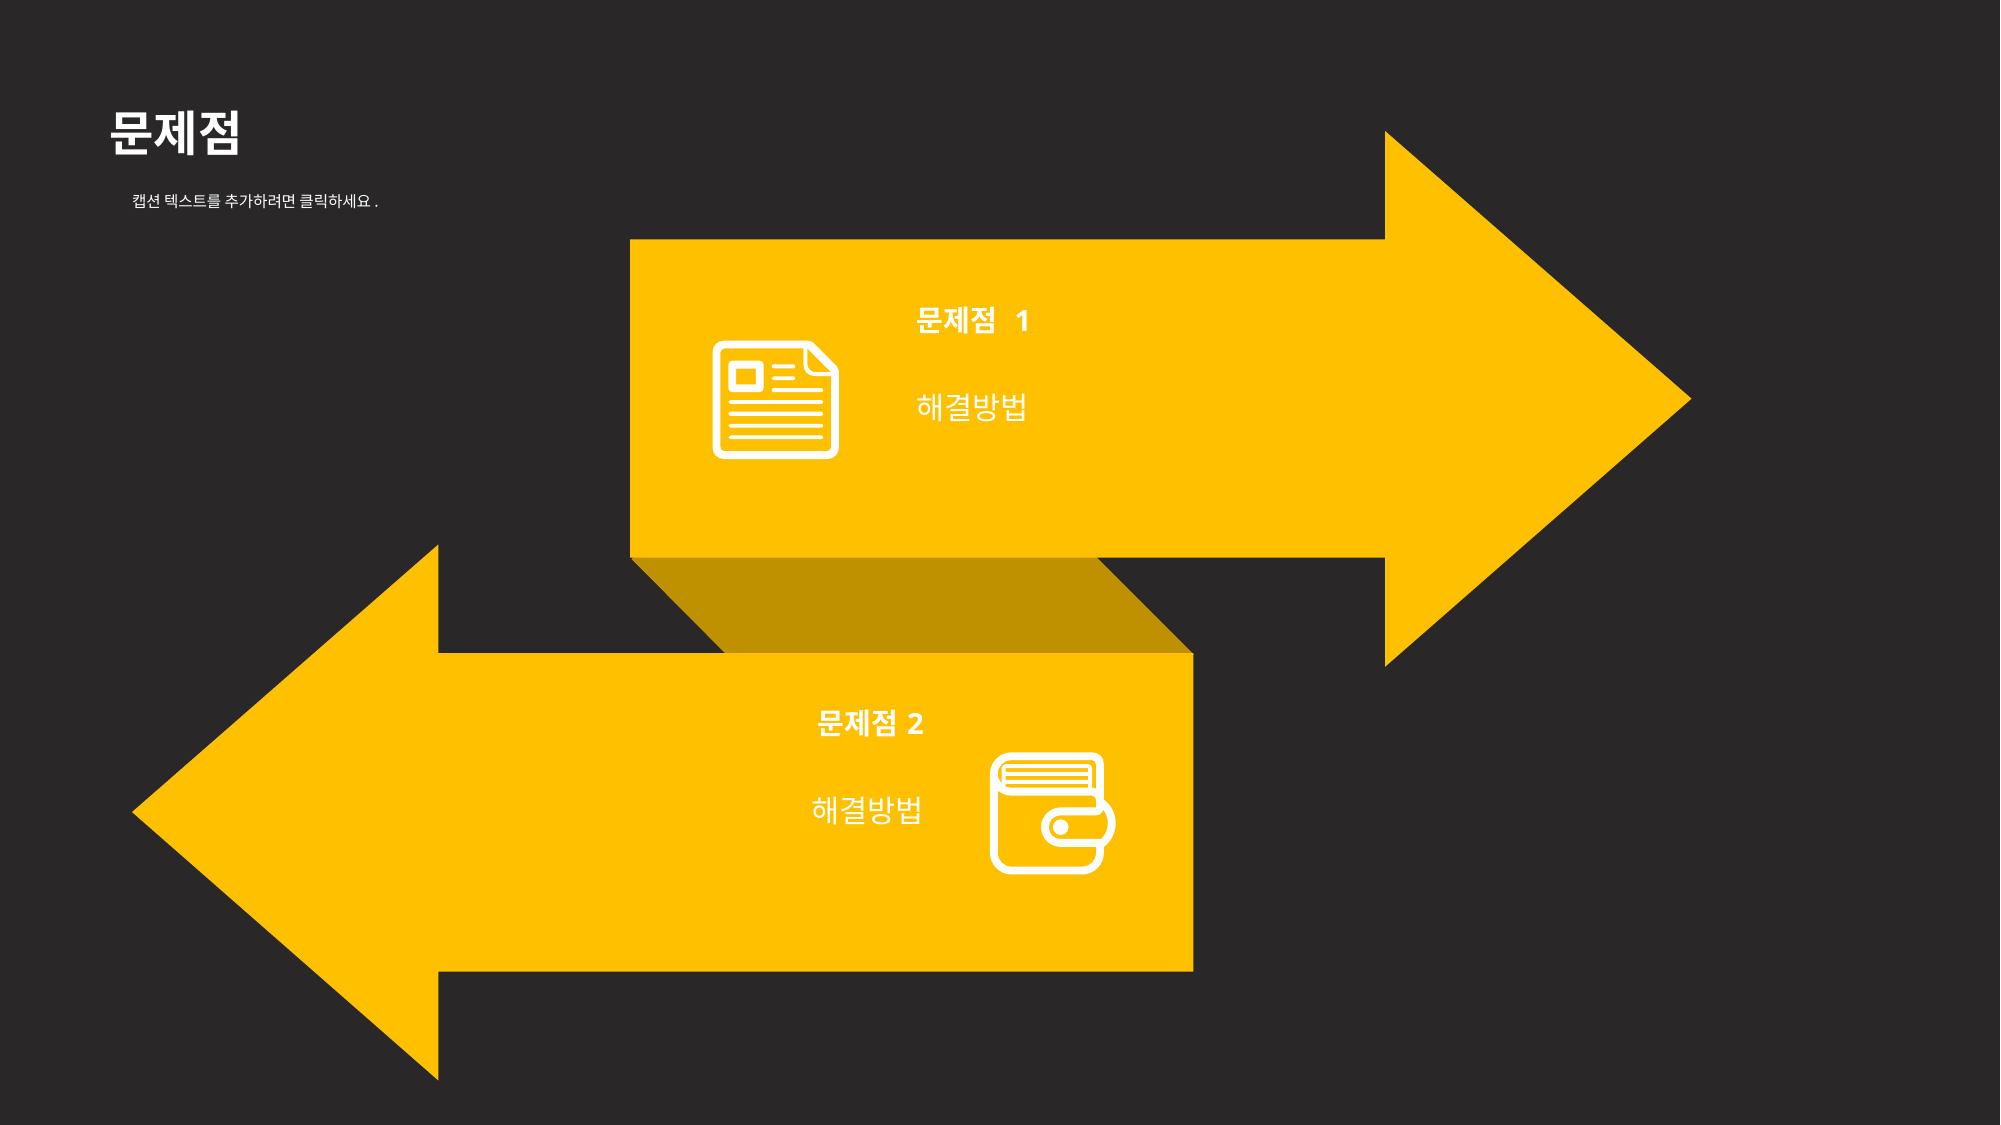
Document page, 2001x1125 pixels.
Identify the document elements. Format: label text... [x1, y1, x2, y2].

text_box 문제점 [109, 95, 571, 166]
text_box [131, 130, 1692, 1081]
